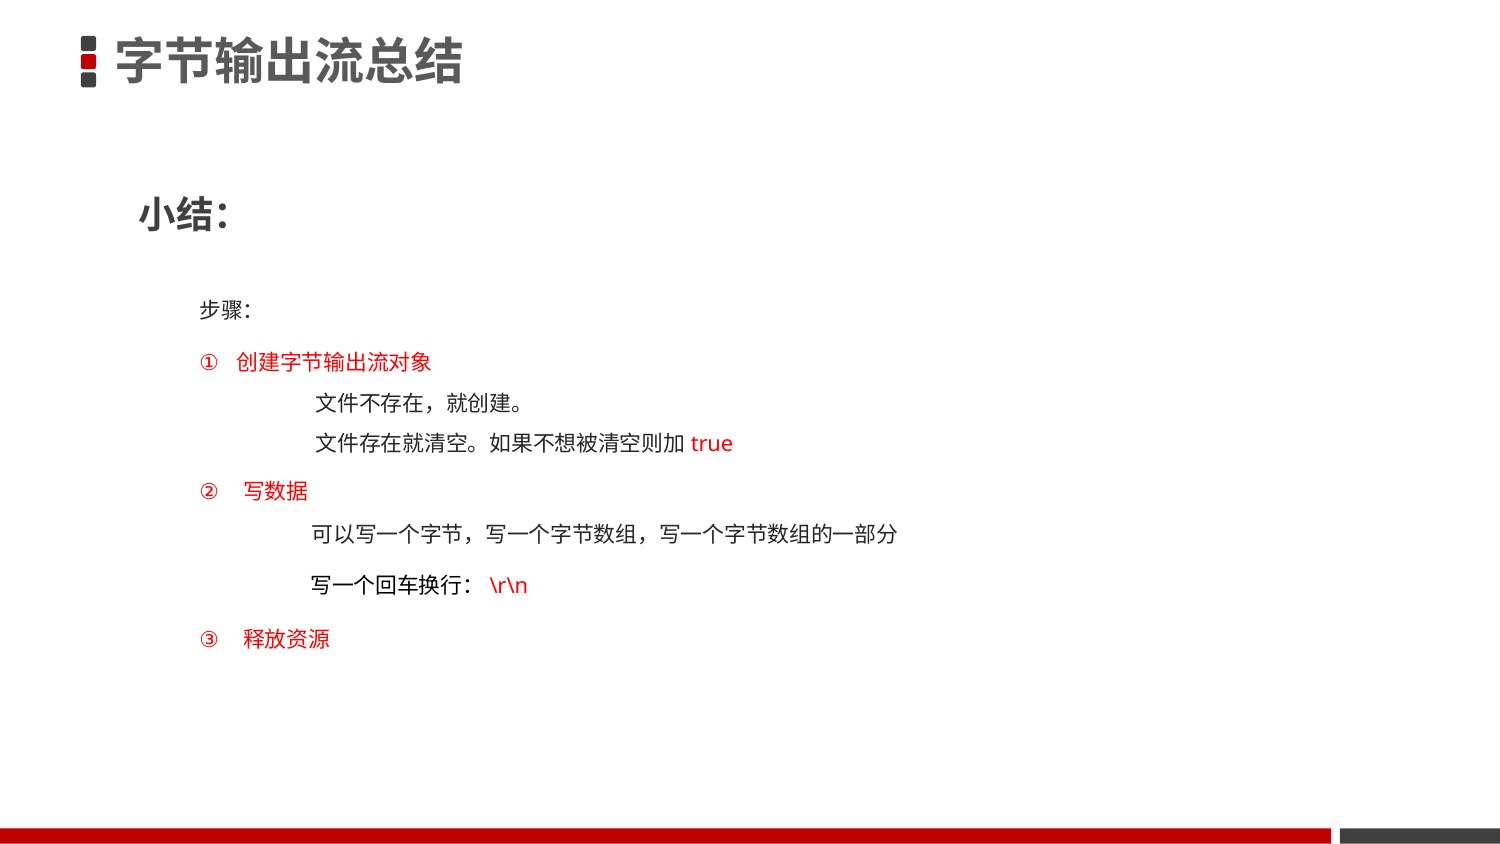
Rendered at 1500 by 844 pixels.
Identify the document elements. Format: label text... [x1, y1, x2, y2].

text_box 字节输出流总结 [103, 0, 987, 130]
text_box 写数据 [184, 457, 1413, 512]
text_box 小结： [123, 161, 701, 244]
text_box 步骤： [184, 275, 1413, 328]
text_box 创建字节输出流对象 [184, 328, 1413, 383]
text_box 写一个回车换行：\r\n [295, 550, 1500, 605]
text_box 文件不存在，就创建。 文件存在就清空。如果不想被清空则加true [301, 369, 1500, 463]
text_box 释放资源 [184, 605, 1413, 660]
text_box 可以写一个字节，写一个字节数组，写一个字节数组的一部分 [296, 500, 1500, 550]
